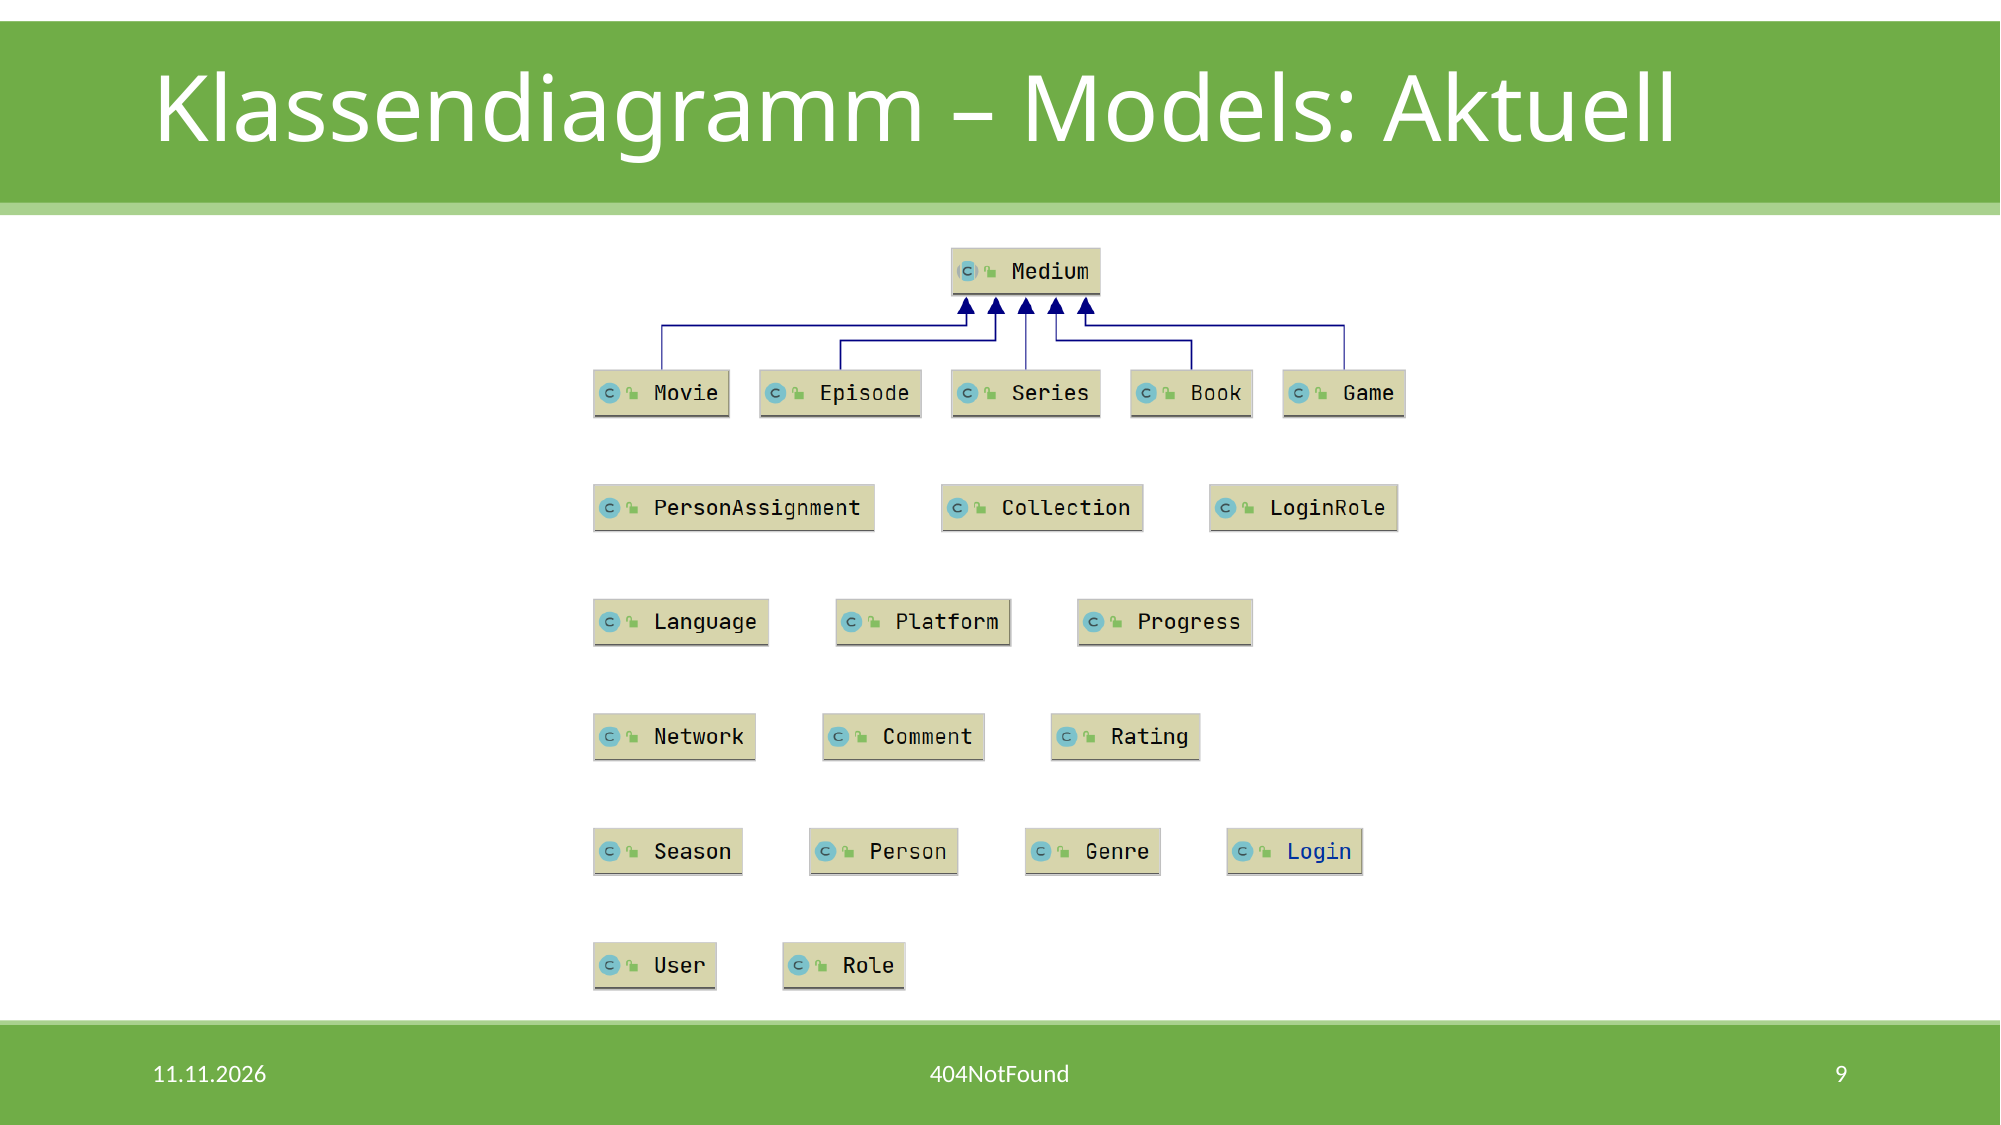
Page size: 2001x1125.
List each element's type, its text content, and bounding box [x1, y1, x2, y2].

title Klassendiagramm – Models: Aktuell [137, 21, 1863, 203]
slide_number 9 [1412, 1042, 1863, 1103]
picture [580, 235, 1420, 999]
footer 404NotFound [662, 1042, 1338, 1103]
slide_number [137, 1042, 588, 1103]
